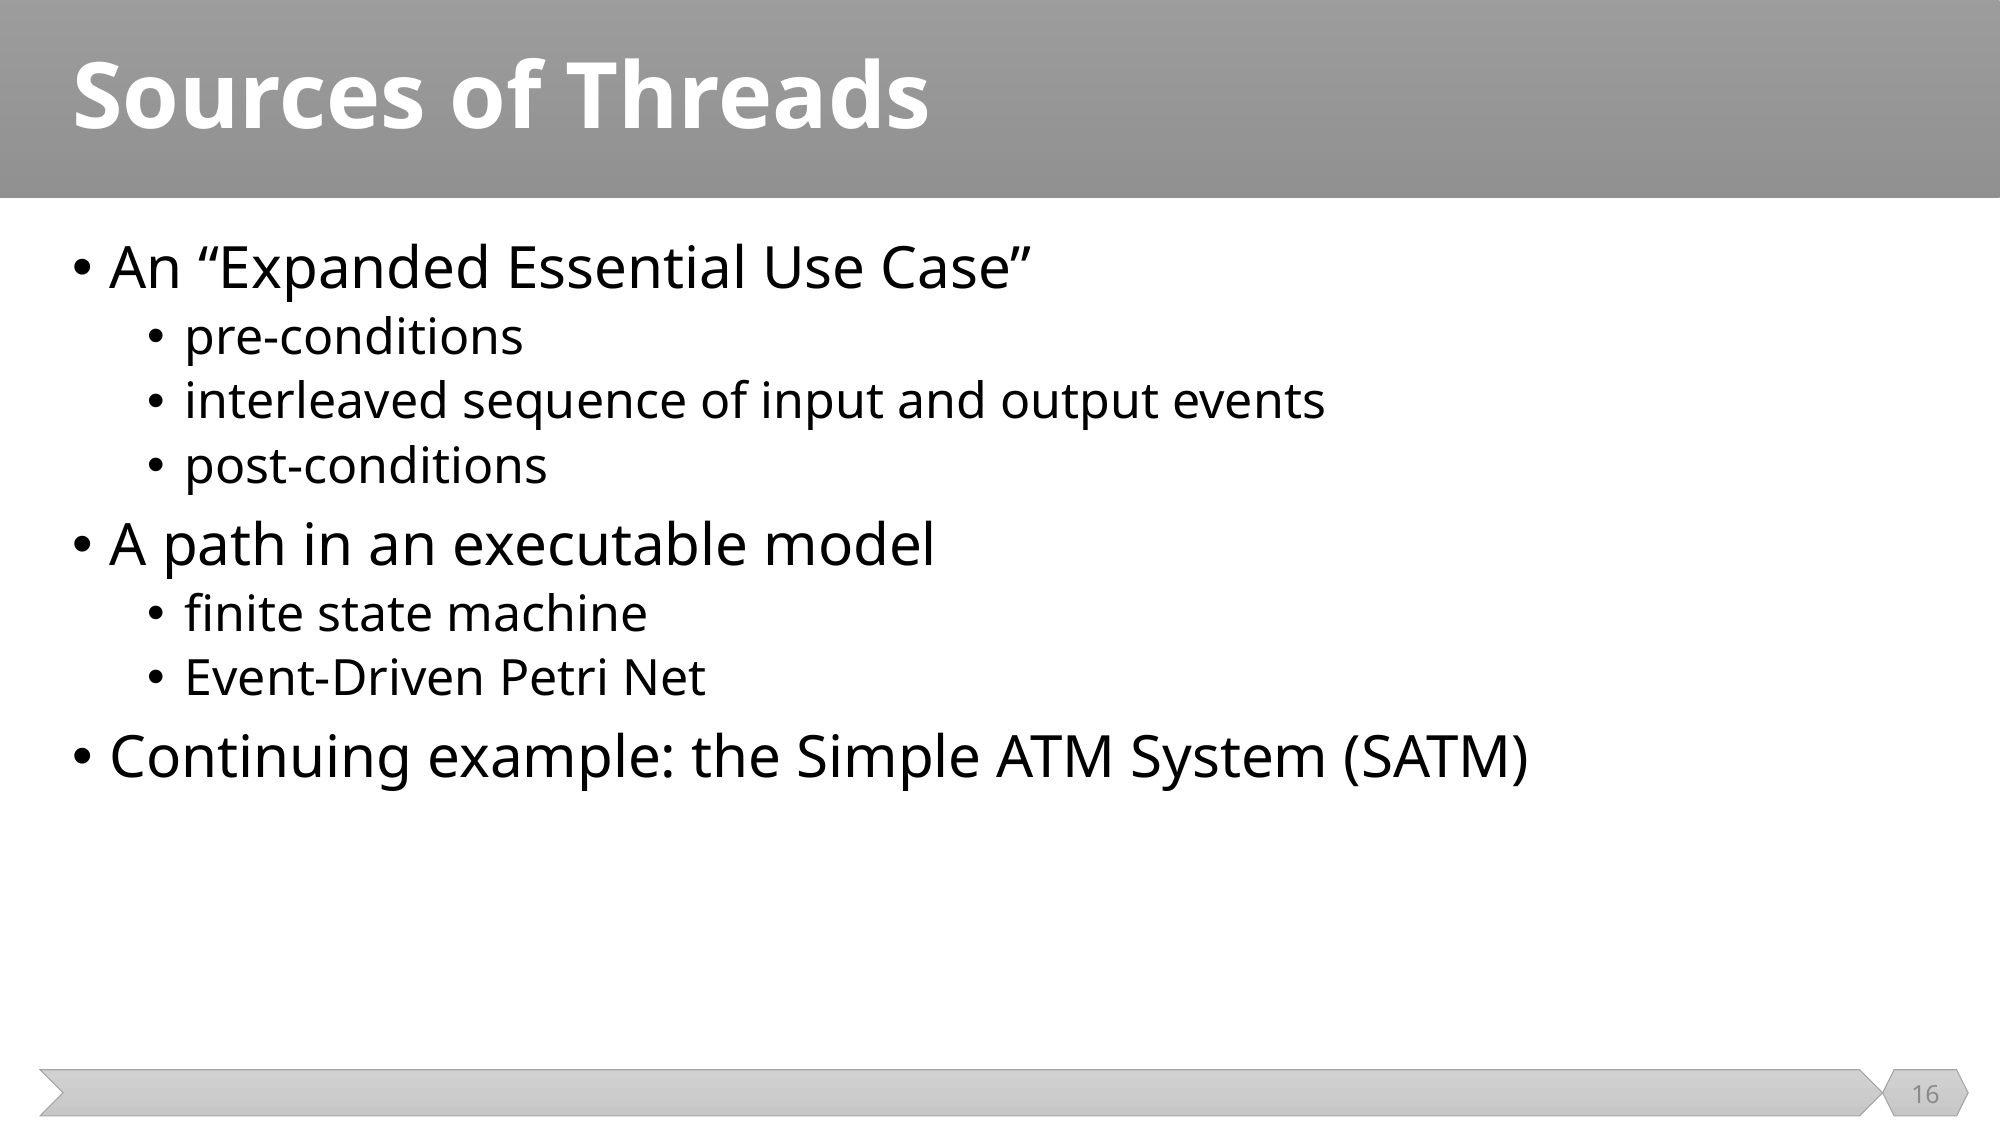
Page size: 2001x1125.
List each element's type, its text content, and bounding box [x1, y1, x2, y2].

title Sources of Threads [56, 0, 1969, 199]
slide_number 16 [1882, 1065, 1969, 1125]
list An “Expanded Essential Use Case” pre-conditions interleaved sequence of input and output events post-conditions A path in an executable model finite state machine Event-Driven Petri Net Continuing example: the Simple ATM System (SATM) [56, 230, 1969, 1010]
